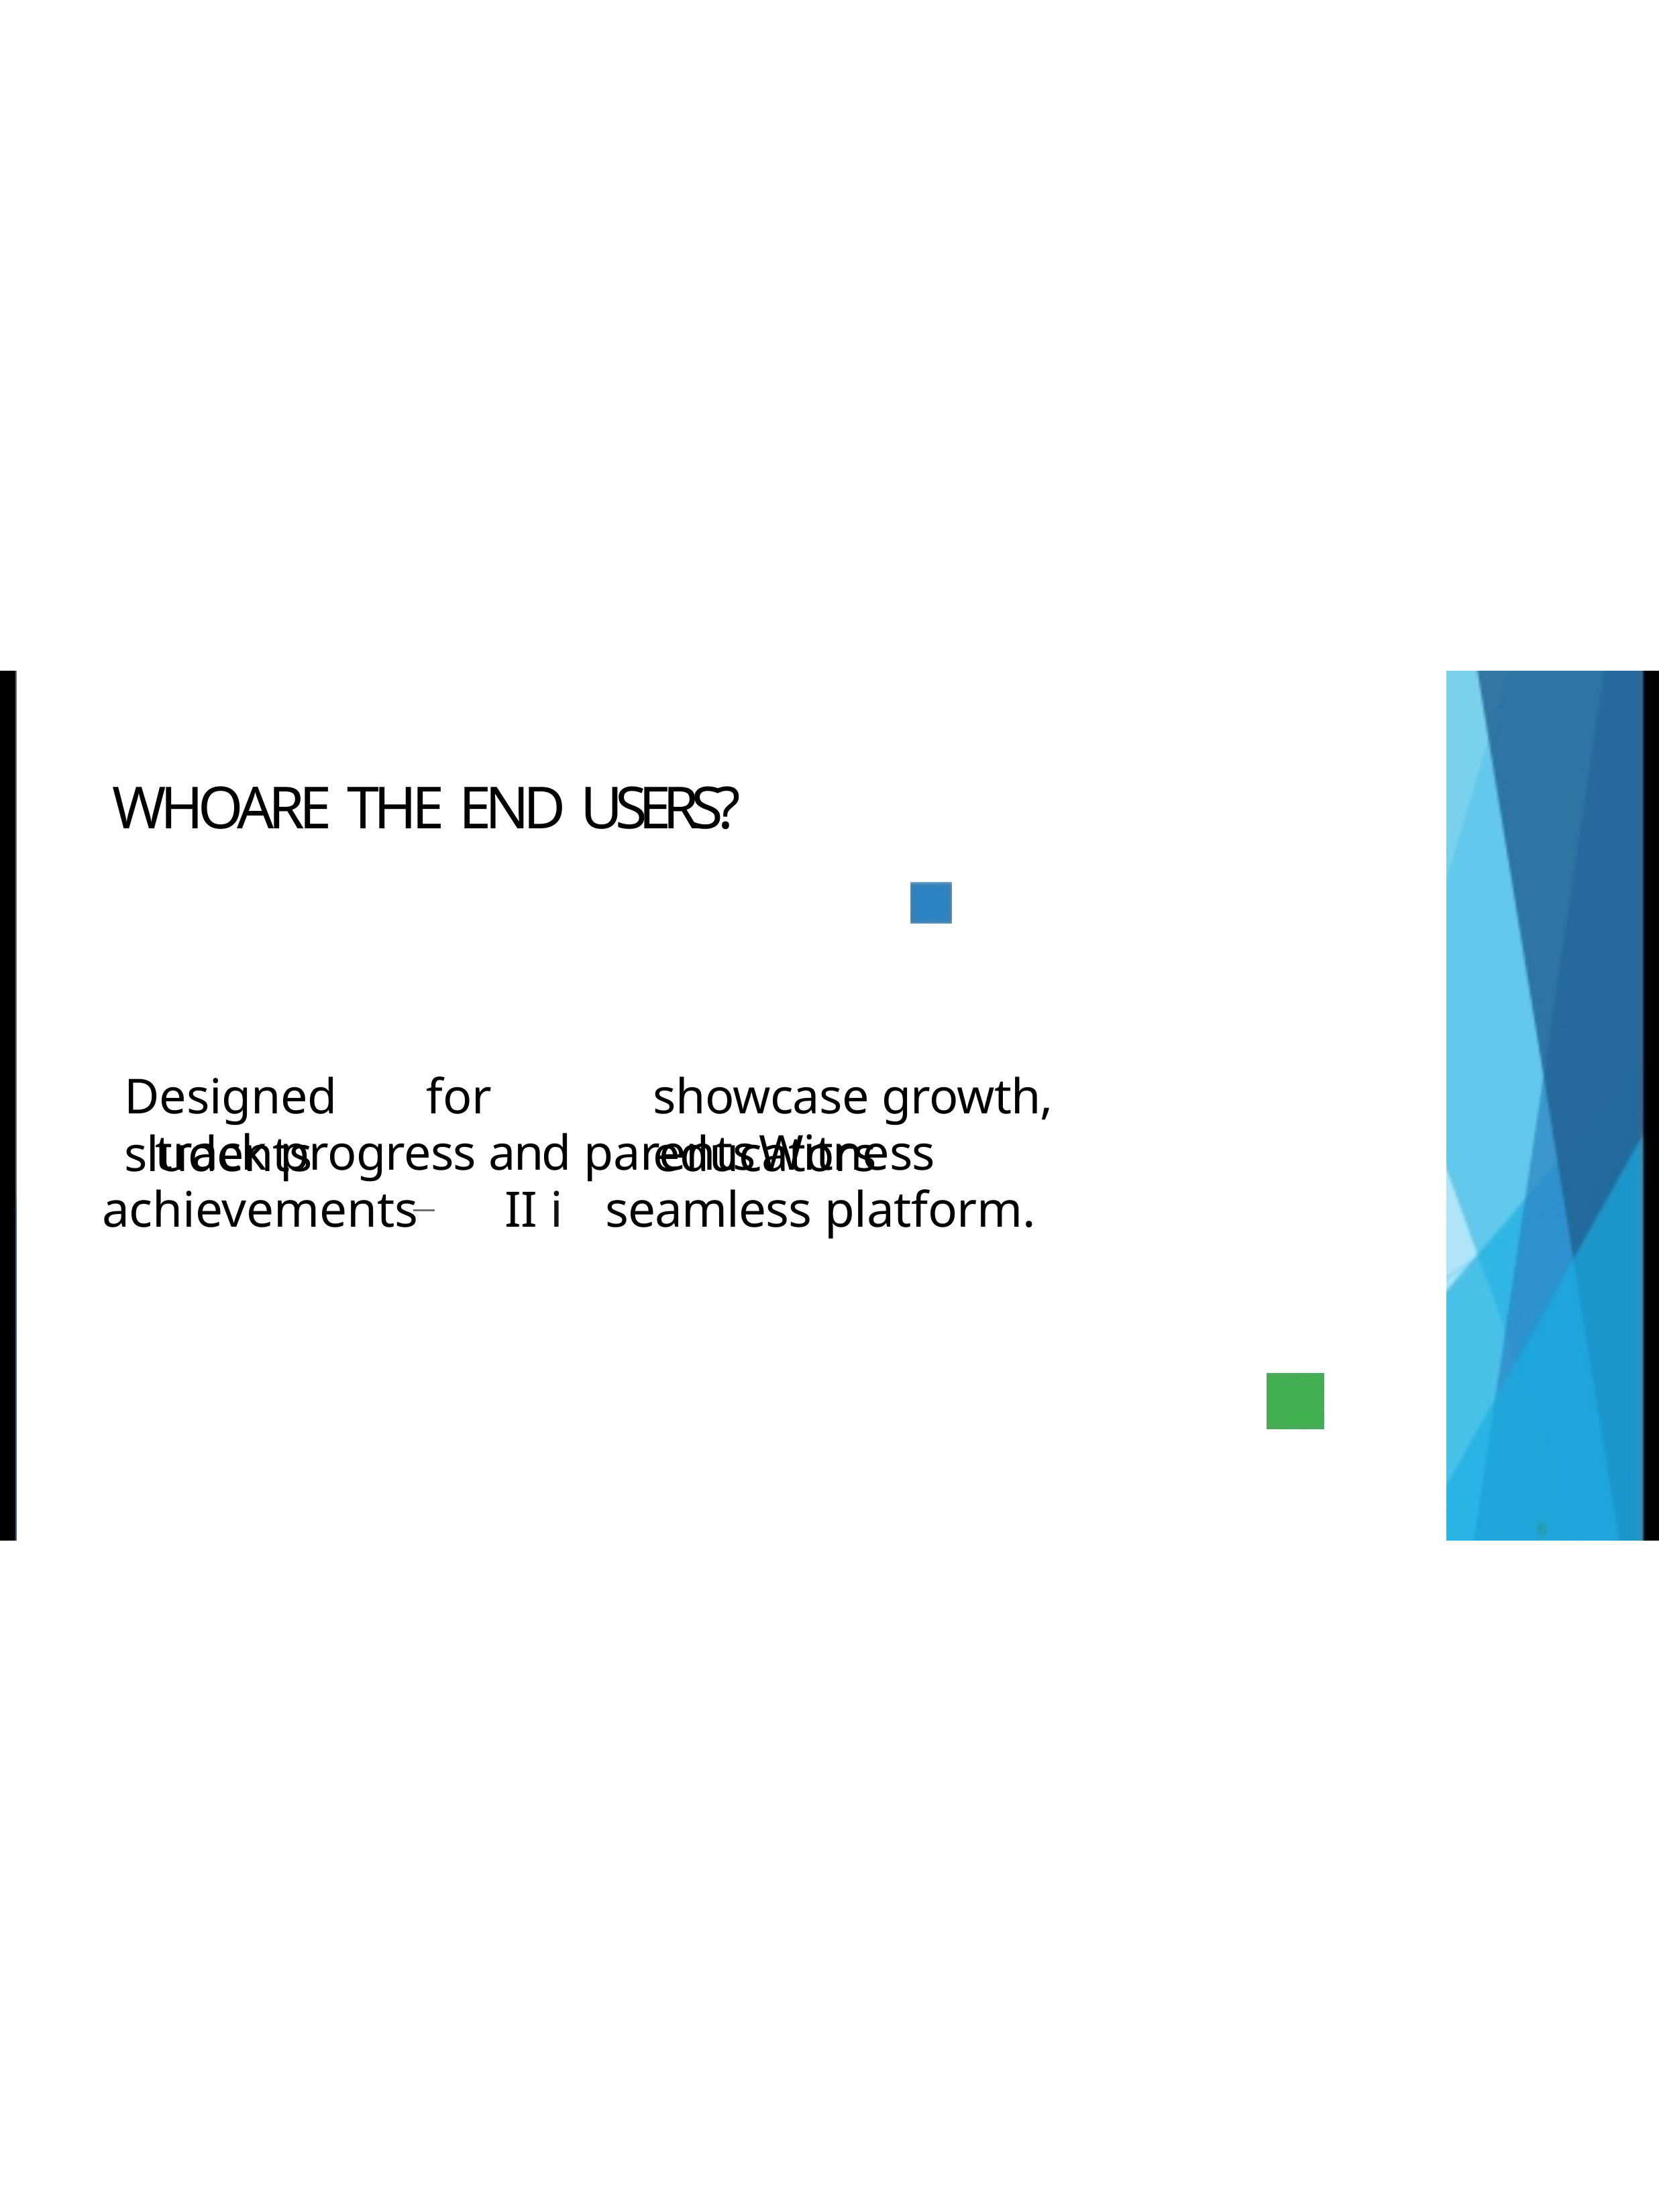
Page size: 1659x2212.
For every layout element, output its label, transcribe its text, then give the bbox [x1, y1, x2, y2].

picture [1446, 671, 1659, 1541]
text_box track progress and parents Witness achievements II i seamless platform. [101, 1121, 1054, 1237]
picture [910, 882, 952, 924]
picture [0, 671, 17, 1541]
picture [1266, 1373, 1324, 1429]
text_box showcase growth, educators [651, 1064, 1250, 1181]
text_box WHOARE THE END USERS? [111, 769, 777, 841]
text_box Designed for sludents [123, 1064, 584, 1121]
